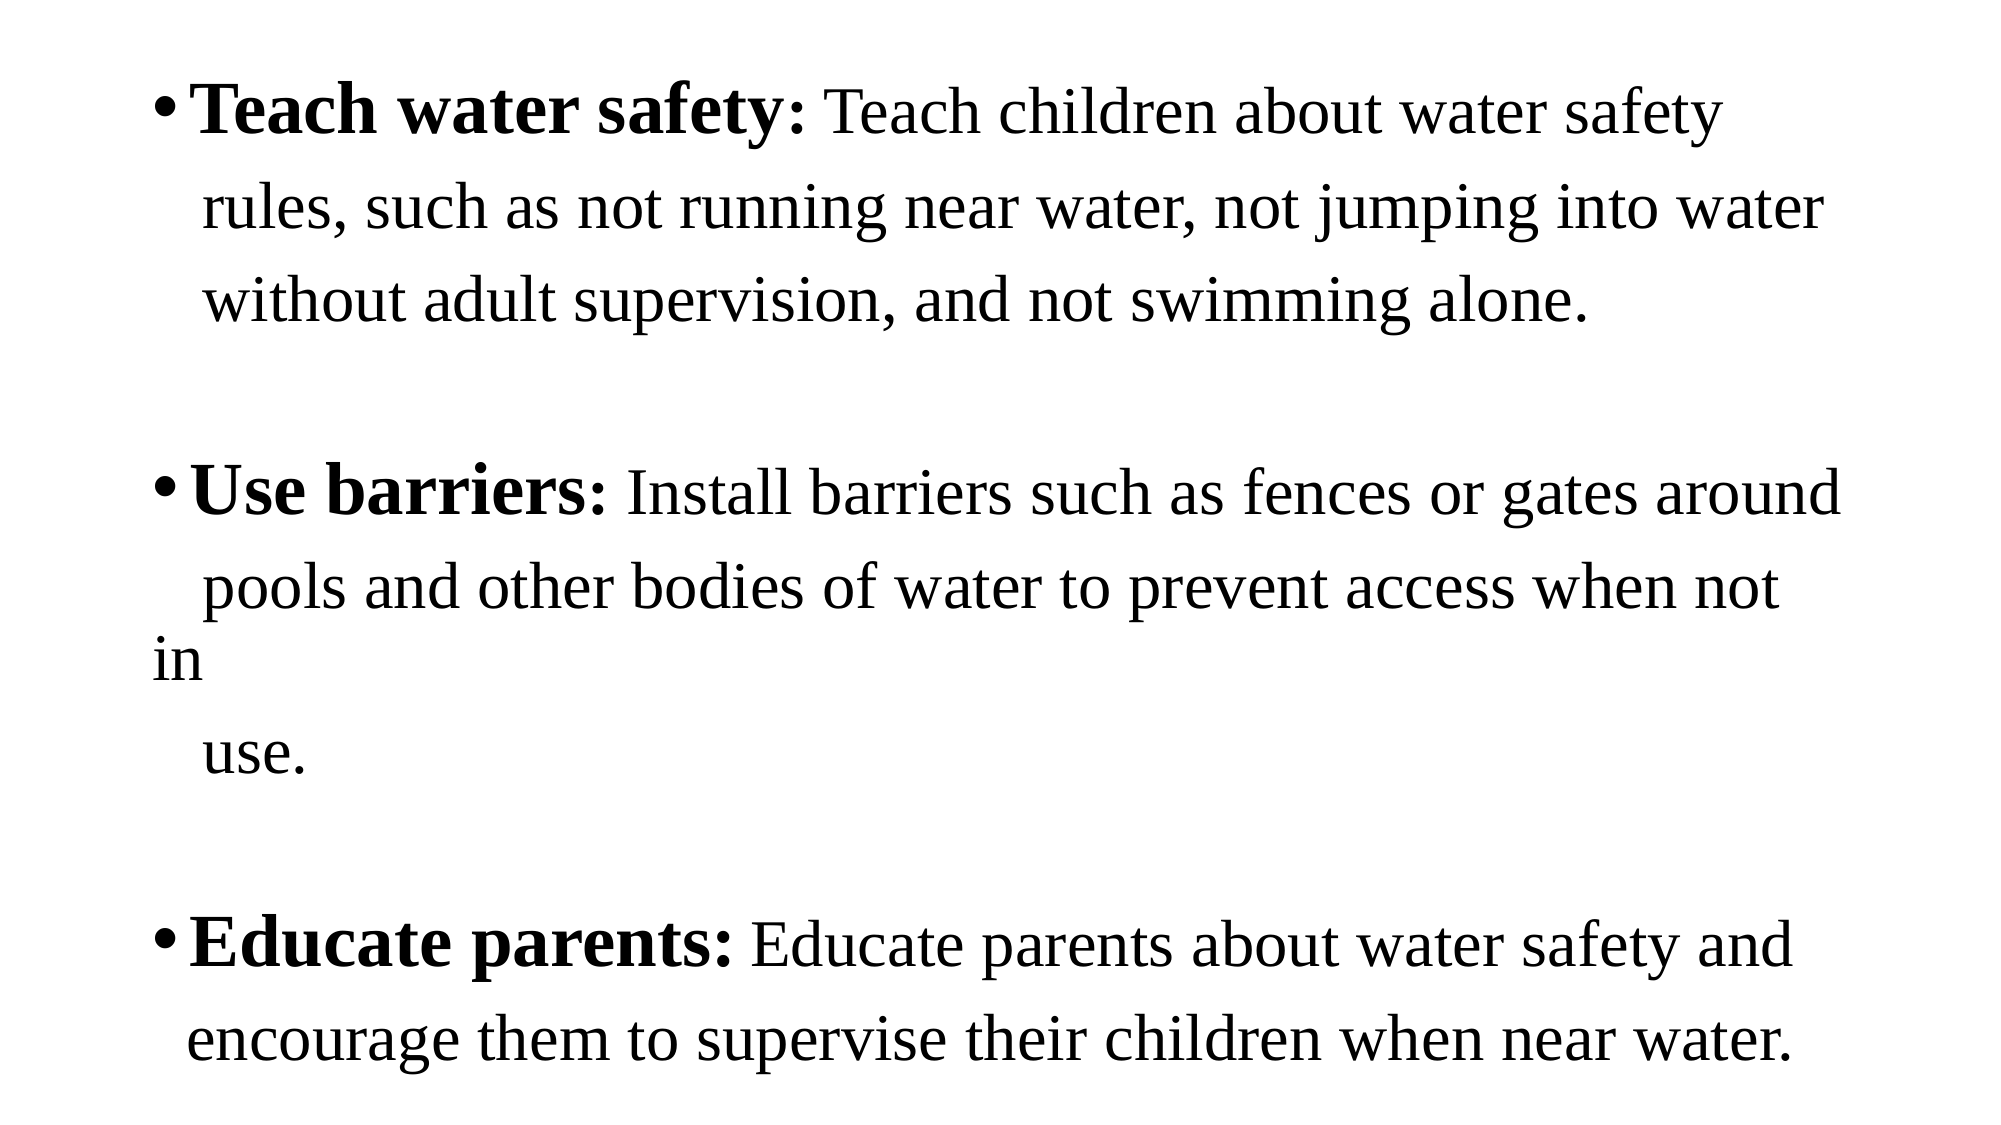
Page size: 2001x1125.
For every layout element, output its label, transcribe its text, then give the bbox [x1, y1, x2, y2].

list Teach water safety: Teach children about water safety rules, such as not running near water, not jumping into water without adult supervision, and not swimming alone. Use barriers: Install barriers such as fences or gates around pools and other bodies of water to prevent access when not in use. Educate parents: Educate parents about water safety and encourage them to supervise their children when near water. [137, 61, 1863, 1014]
